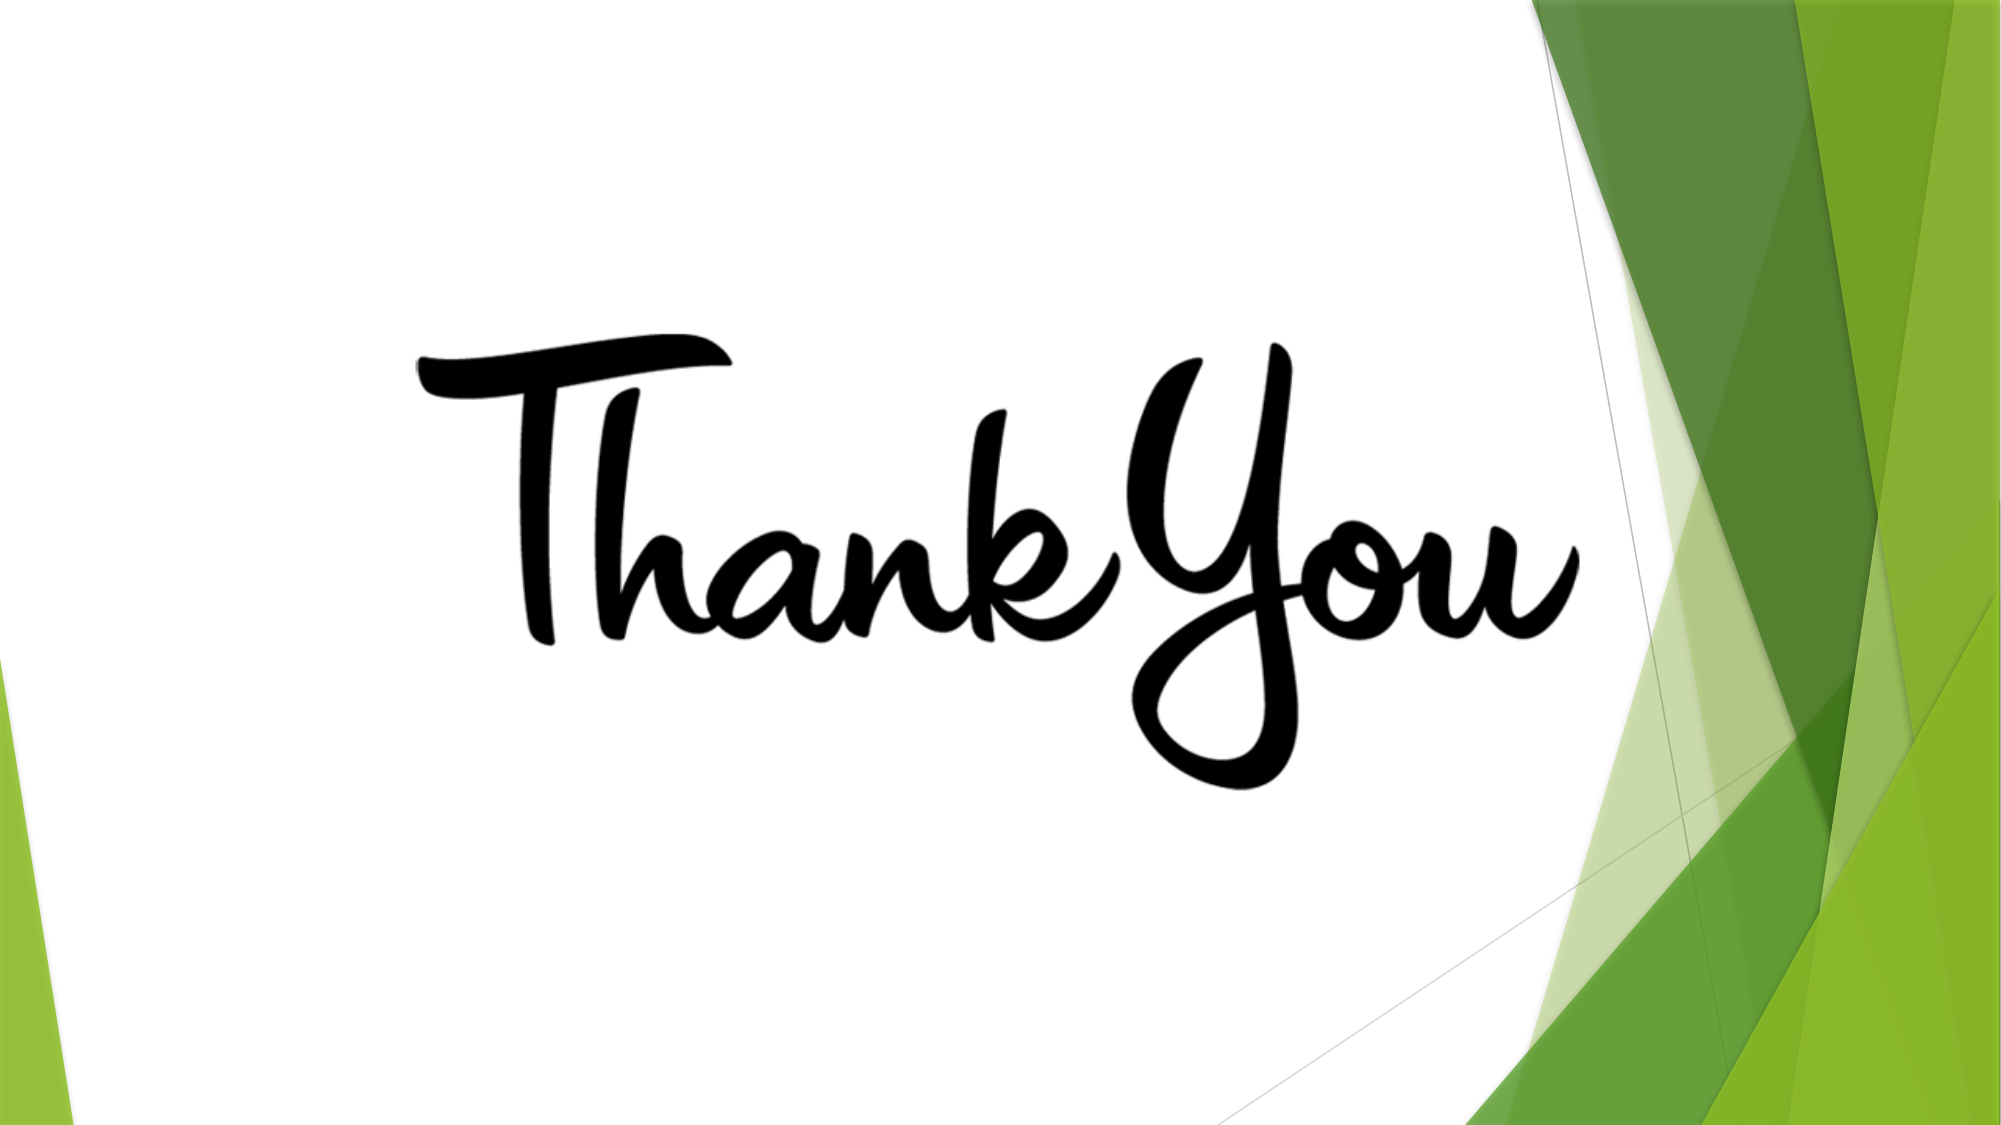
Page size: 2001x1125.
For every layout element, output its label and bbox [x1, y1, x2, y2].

picture [374, 288, 1626, 837]
